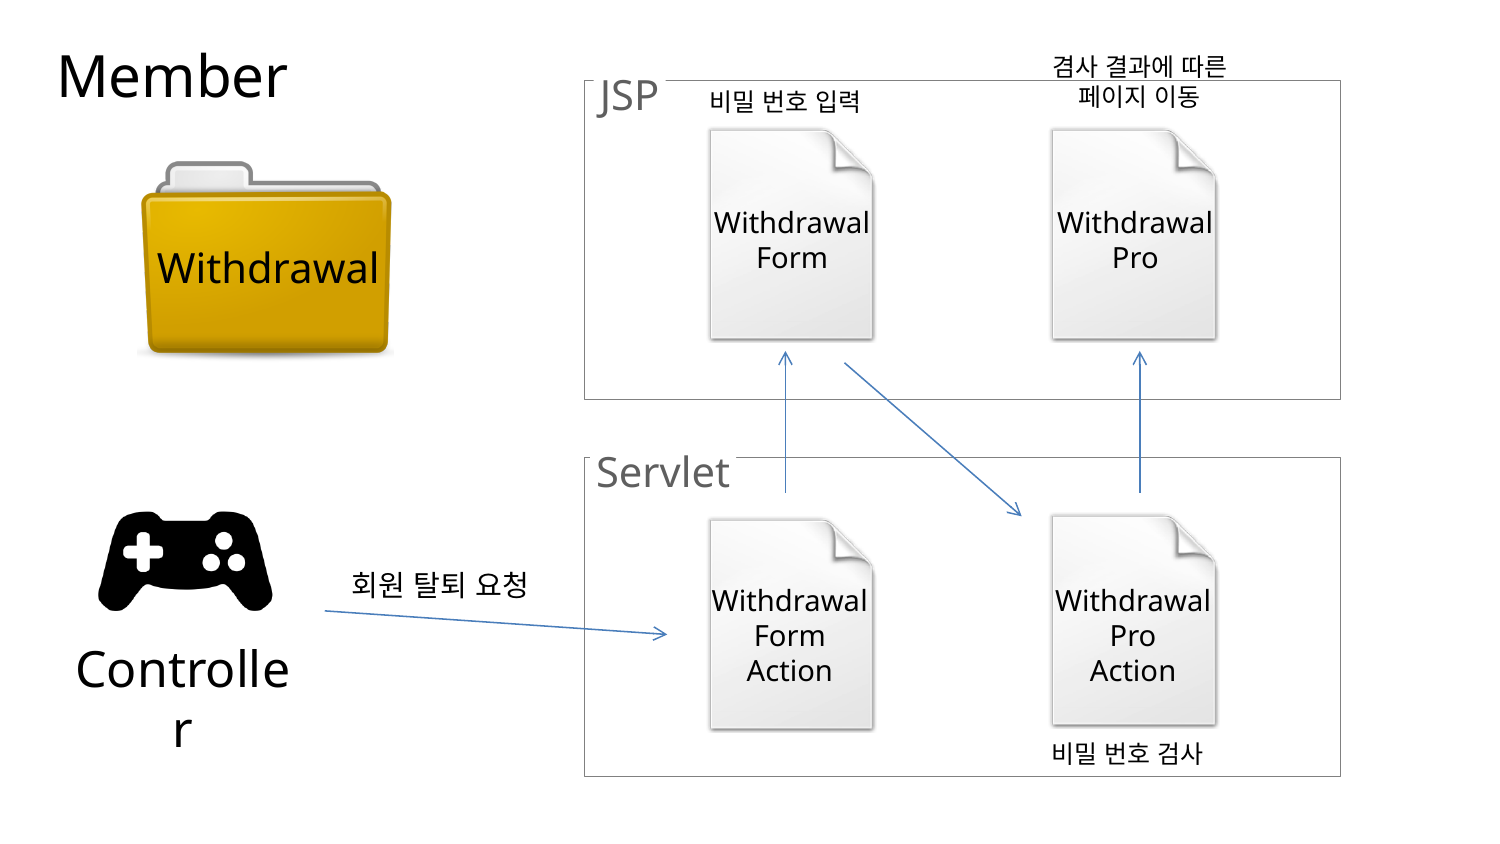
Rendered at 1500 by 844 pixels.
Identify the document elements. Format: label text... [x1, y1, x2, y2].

text_box 회원 탈퇴 요청 [336, 560, 573, 609]
picture [1048, 512, 1220, 730]
text_box 겸사 결과에 따른 페이지 이동 [1021, 43, 1258, 65]
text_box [584, 67, 1341, 400]
picture [705, 516, 877, 734]
text_box Member [41, 32, 680, 117]
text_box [584, 444, 1341, 777]
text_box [324, 610, 668, 635]
picture [136, 161, 394, 363]
text_box Controller [53, 629, 313, 765]
picture [1048, 126, 1220, 344]
picture [88, 463, 282, 658]
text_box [844, 362, 1022, 517]
picture [705, 126, 877, 344]
